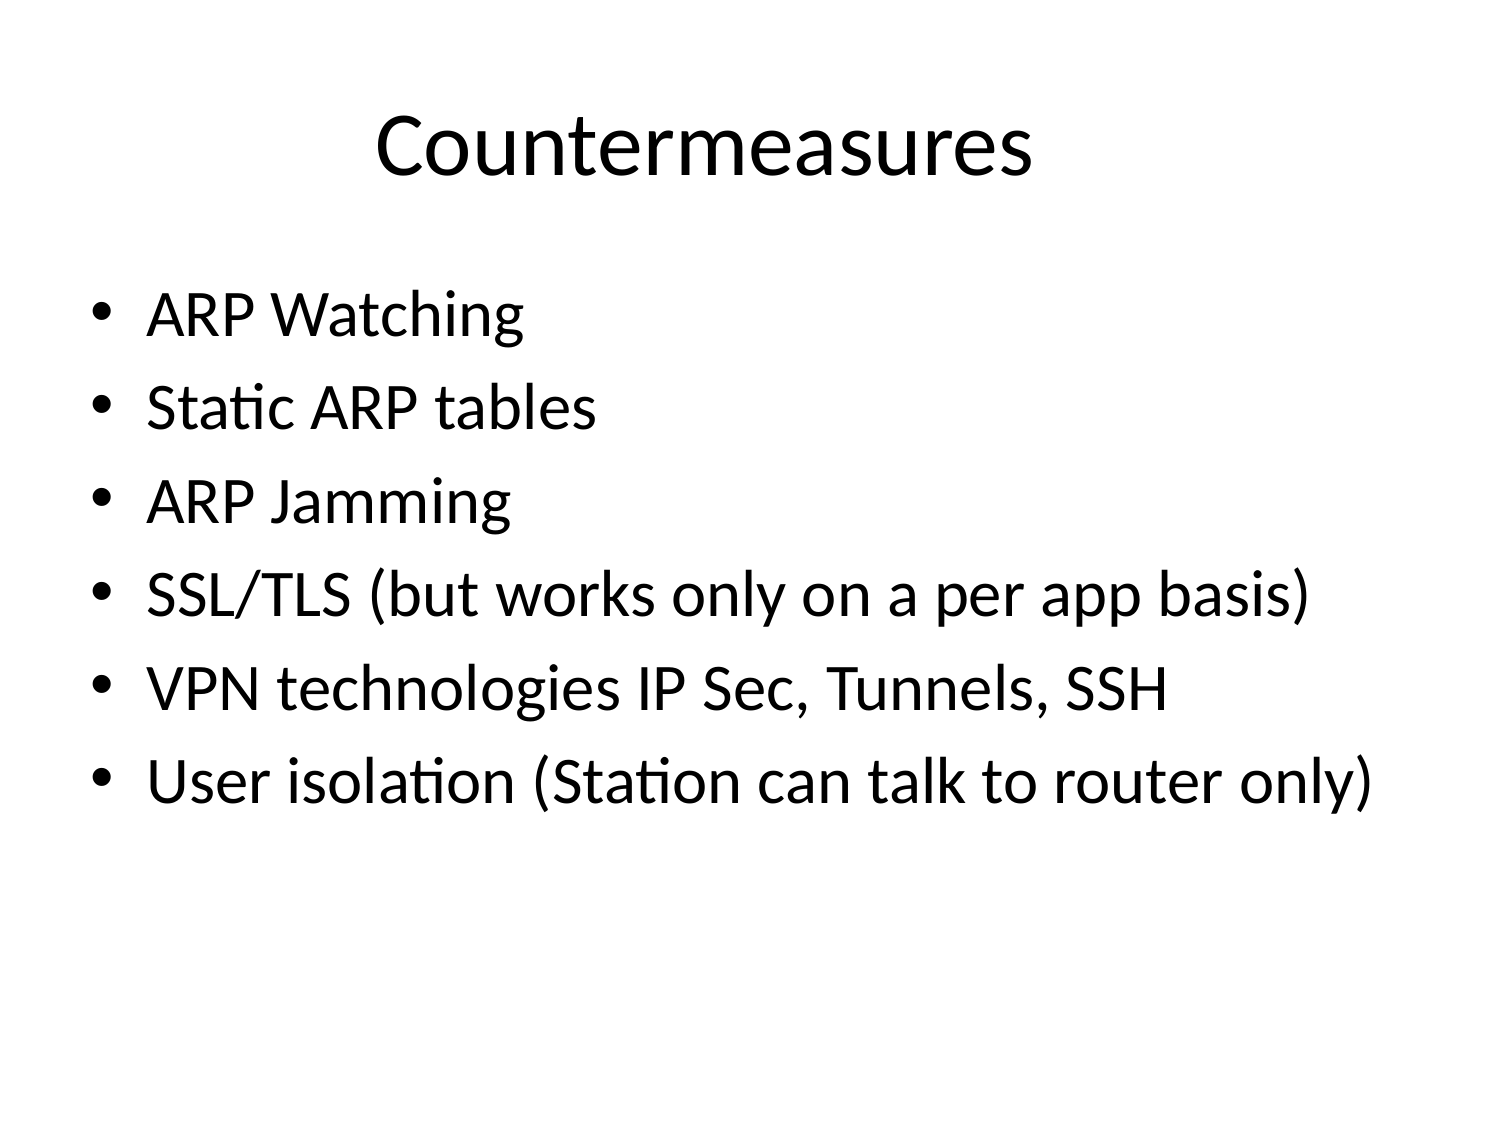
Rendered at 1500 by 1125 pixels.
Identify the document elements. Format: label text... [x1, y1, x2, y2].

list ARP Watching Static ARP tables ARP Jamming SSL/TLS (but works only on a per app basis) VPN technologies IP Sec, Tunnels, SSH User isolation (Station can talk to router only) [75, 262, 1425, 1005]
title Countermeasures [75, 45, 1425, 233]
